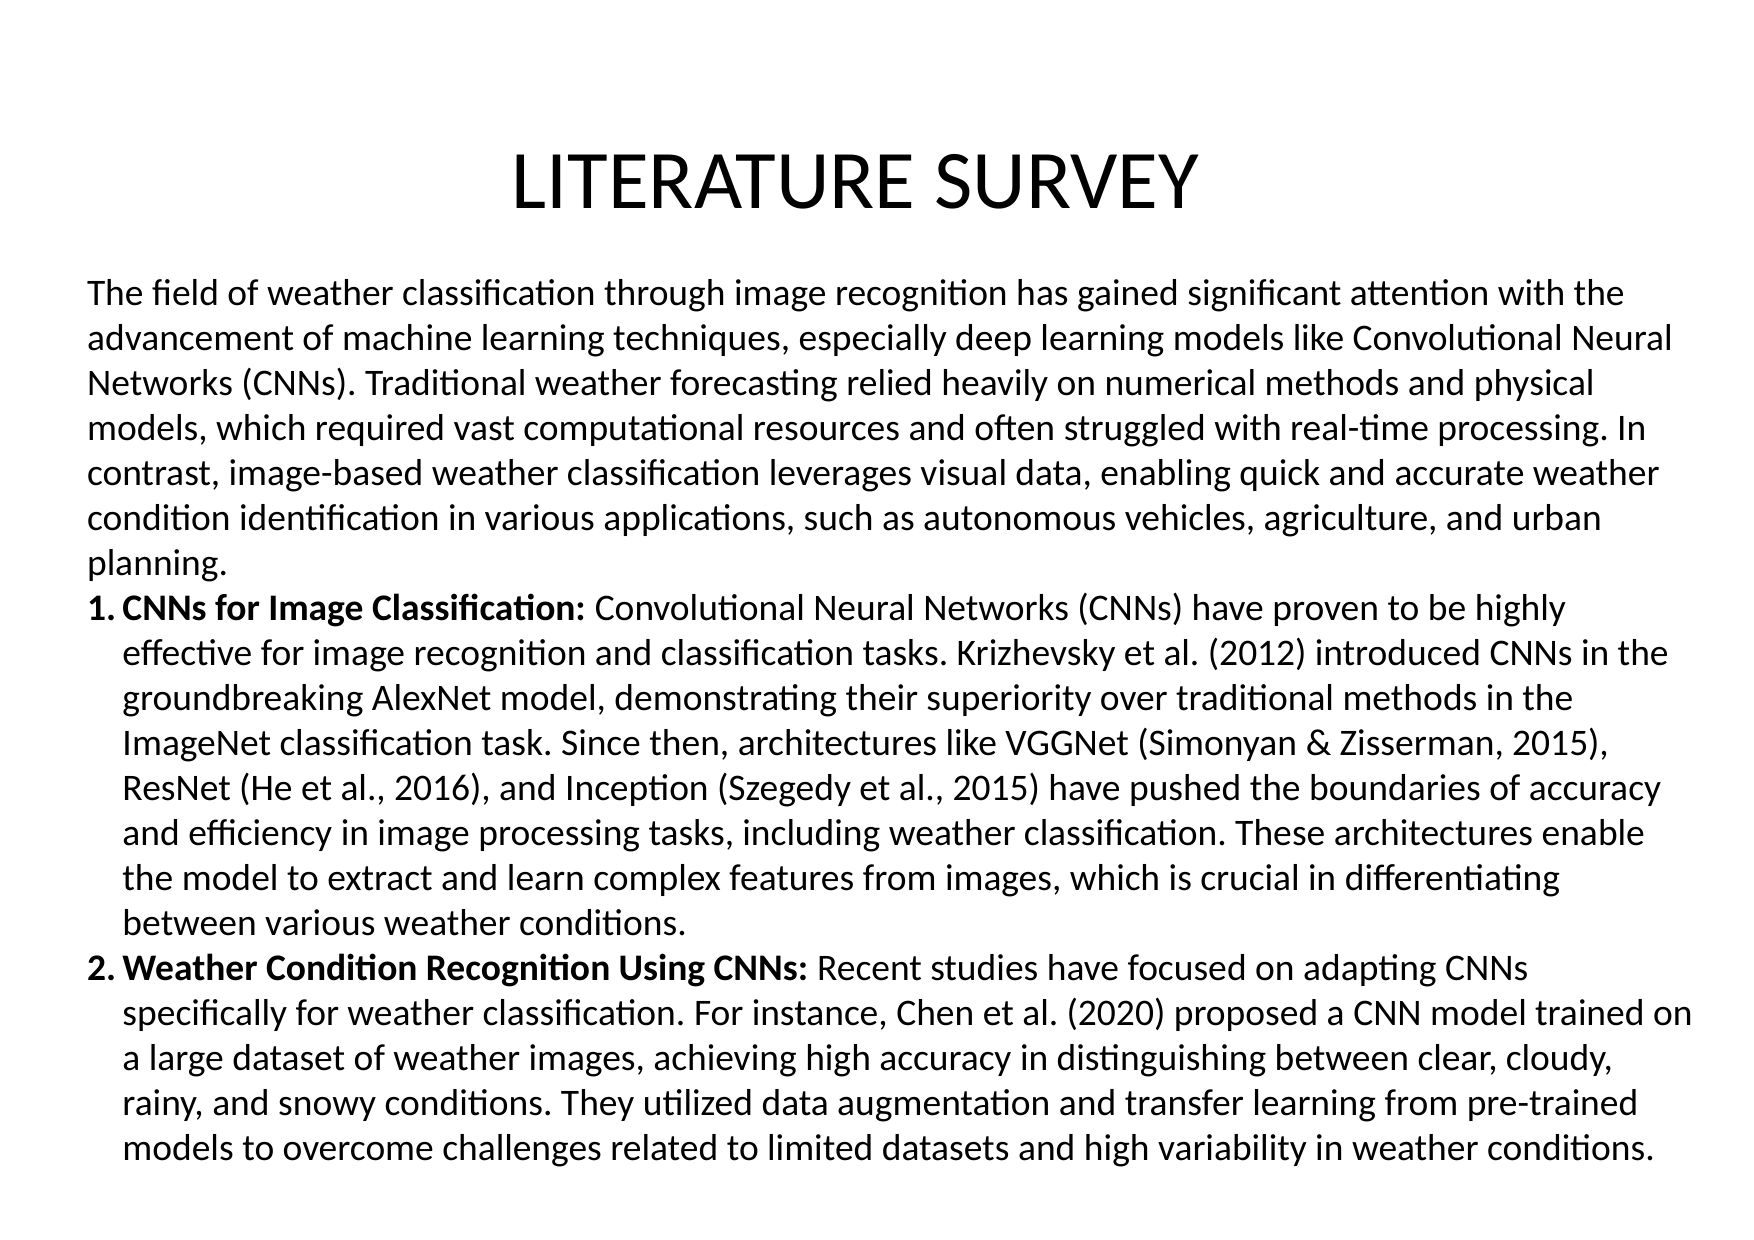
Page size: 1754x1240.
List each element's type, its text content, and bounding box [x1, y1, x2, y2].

text_box The field of weather classification through image recognition has gained significant attention with the advancement of machine learning techniques, especially deep learning models like Convolutional Neural Networks (CNNs). Traditional weather forecasting relied heavily on numerical methods and physical models, which required vast computational resources and often struggled with real-time processing. In contrast, image-based weather classification leverages visual data, enabling quick and accurate weather condition identification in various applications, such as autonomous vehicles, agriculture, and urban planning. CNNs for Image Classification: Convolutional Neural Networks (CNNs) have proven to be highly effective for image recognition and classification tasks. Krizhevsky et al. (2012) introduced CNNs in the groundbreaking AlexNet model, demonstrating their superiority over traditional methods in the ImageNet classification task. Since then, architectures like VGGNet (Simonyan & Zisserman, 2015), ResNet (He et al., 2016), and Inception (Szegedy et al., 2015) have pushed the boundaries of accuracy and efficiency in image processing tasks, including weather classification. These architectures enable the model to extract and learn complex features from images, which is crucial in differentiating between various weather conditions. Weather Condition Recognition Using CNNs: Recent studies have focused on adapting CNNs specifically for weather classification. For instance, Chen et al. (2020) proposed a CNN model trained on a large dataset of weather images, achieving high accuracy in distinguishing between clear, cloudy, rainy, and snowy conditions. They utilized data augmentation and transfer learning from pre-trained models to overcome challenges related to limited datasets and high variability in weather conditions. [72, 260, 1718, 1221]
text_box LITERATURE SURVEY [497, 117, 1233, 233]
